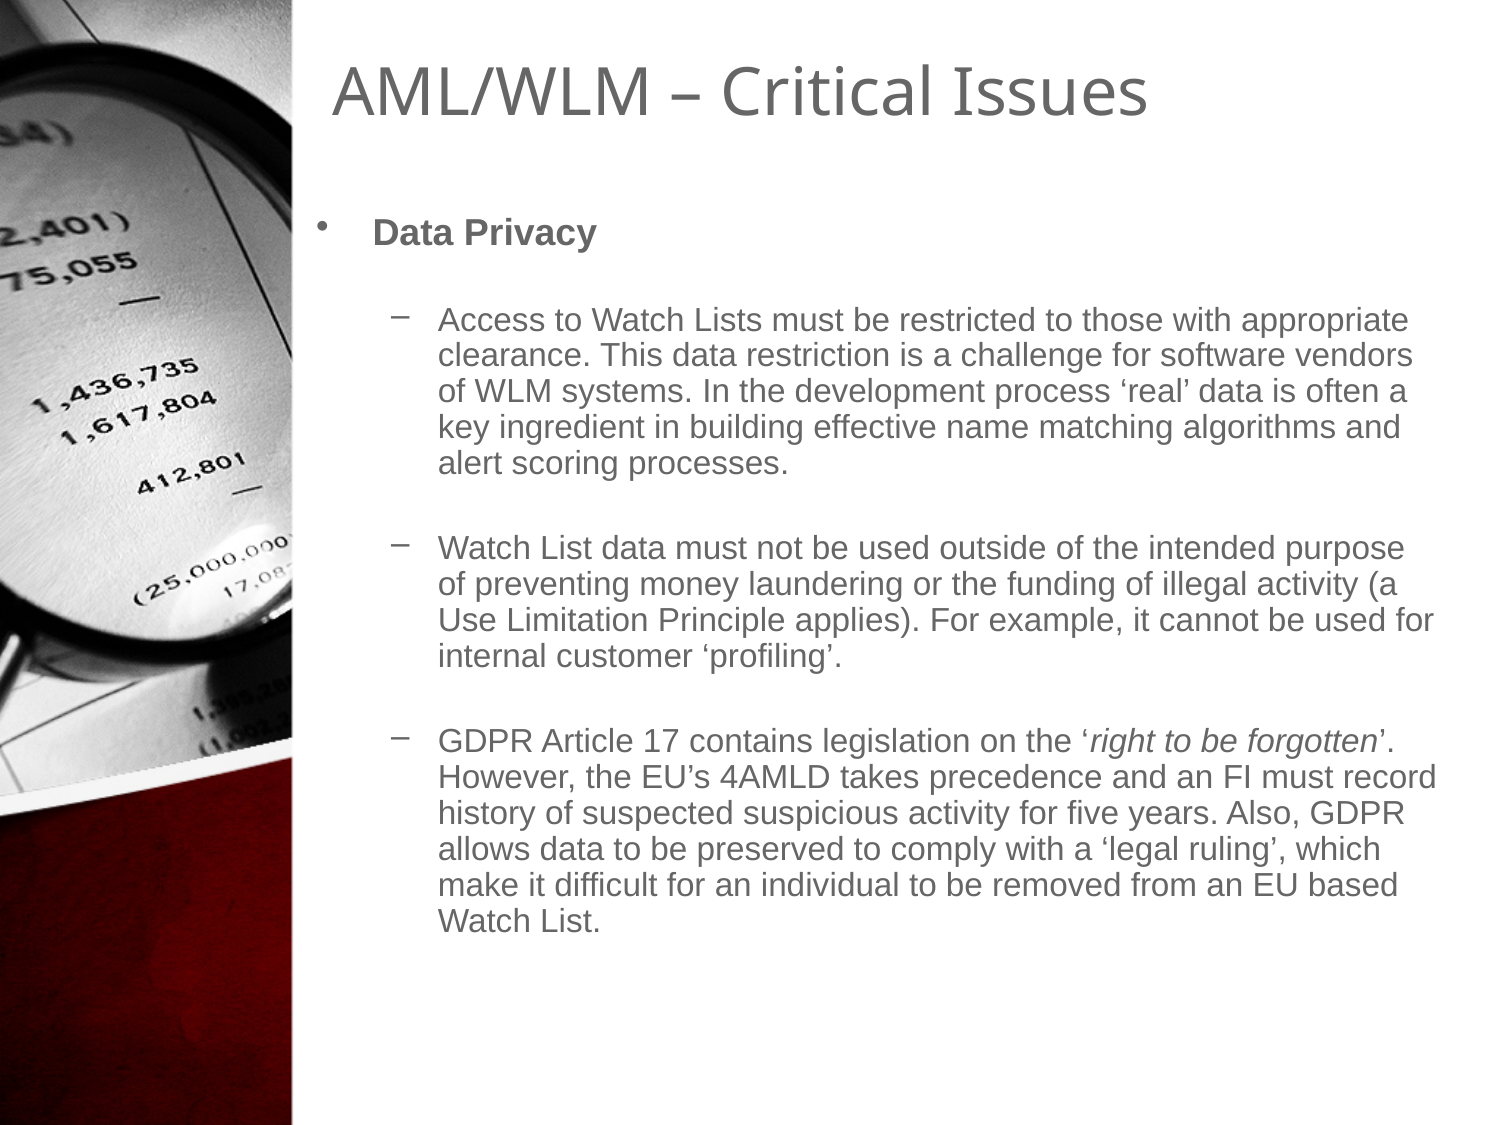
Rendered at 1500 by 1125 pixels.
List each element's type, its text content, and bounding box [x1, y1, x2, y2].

title AML/WLM – Critical Issues [317, 25, 1452, 152]
text_box Data Privacy Access to Watch Lists must be restricted to those with appropriate clearance. This data restriction is a challenge for software vendors of WLM systems. In the development process ‘real’ data is often a key ingredient in building effective name matching algorithms and alert scoring processes. Watch List data must not be used outside of the intended purpose of preventing money laundering or the funding of illegal activity (a Use Limitation Principle applies). For example, it cannot be used for internal customer ‘profiling’. GDPR Article 17 contains legislation on the ‘right to be forgotten’. However, the EU’s 4AMLD takes precedence and an FI must record history of suspected suspicious activity for five years. Also, GDPR allows data to be preserved to comply with a ‘legal ruling’, which make it difficult for an individual to be removed from an EU based Watch List. [301, 152, 1457, 976]
picture [0, 0, 1500, 1125]
